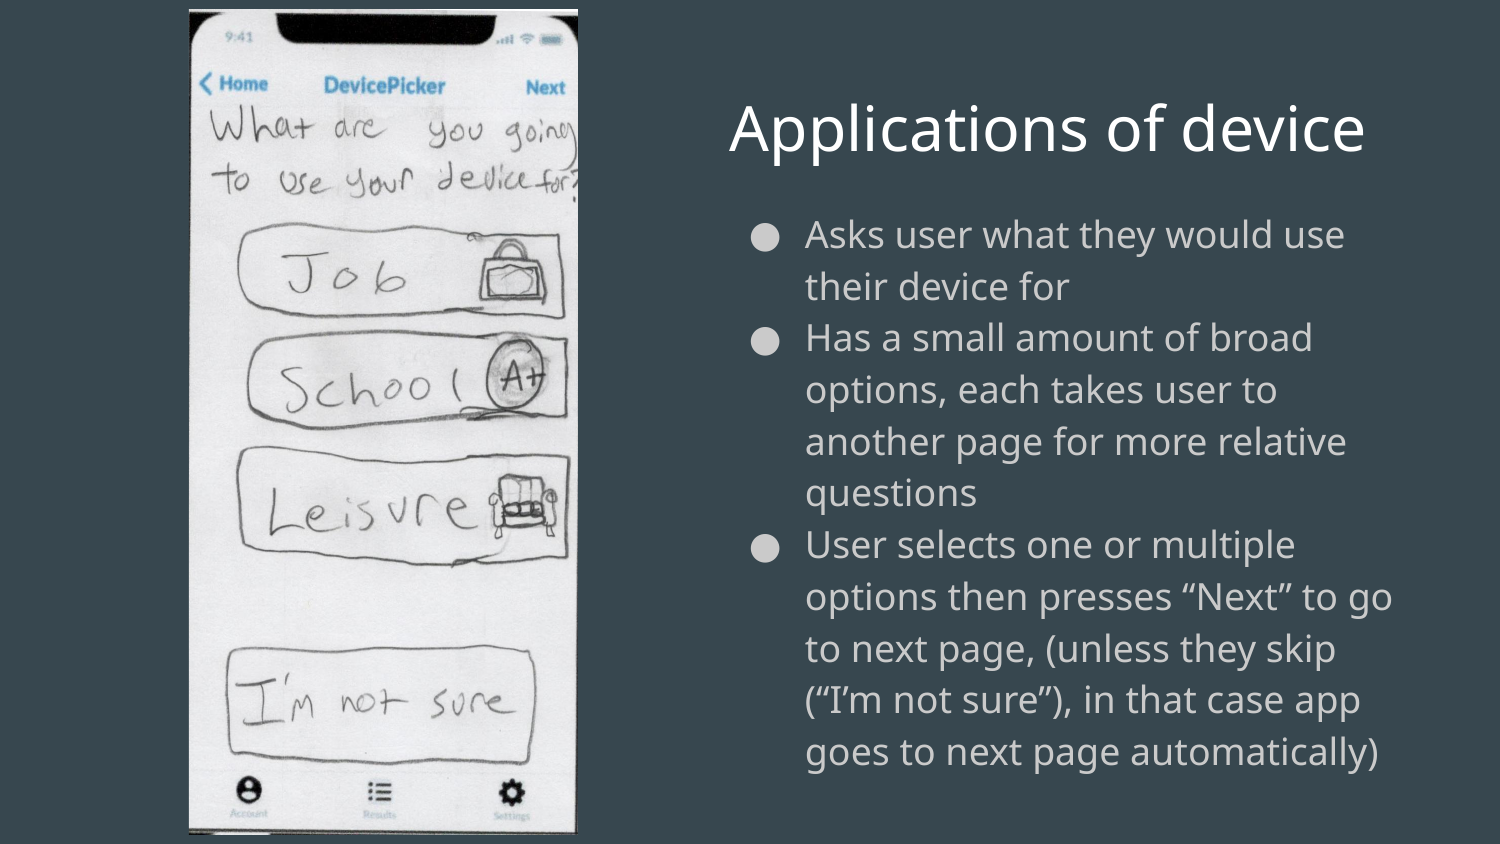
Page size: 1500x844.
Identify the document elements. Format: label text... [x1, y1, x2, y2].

title Applications of device [715, 74, 1413, 169]
picture [188, 9, 579, 835]
list Asks user what they would use their device for Has a small amount of broad options, each takes user to another page for more relative questions User selects one or multiple options then presses “Next” to go to next page, (unless they skip (“I’m not sure”), in that case app goes to next page automatically) [715, 189, 1413, 750]
